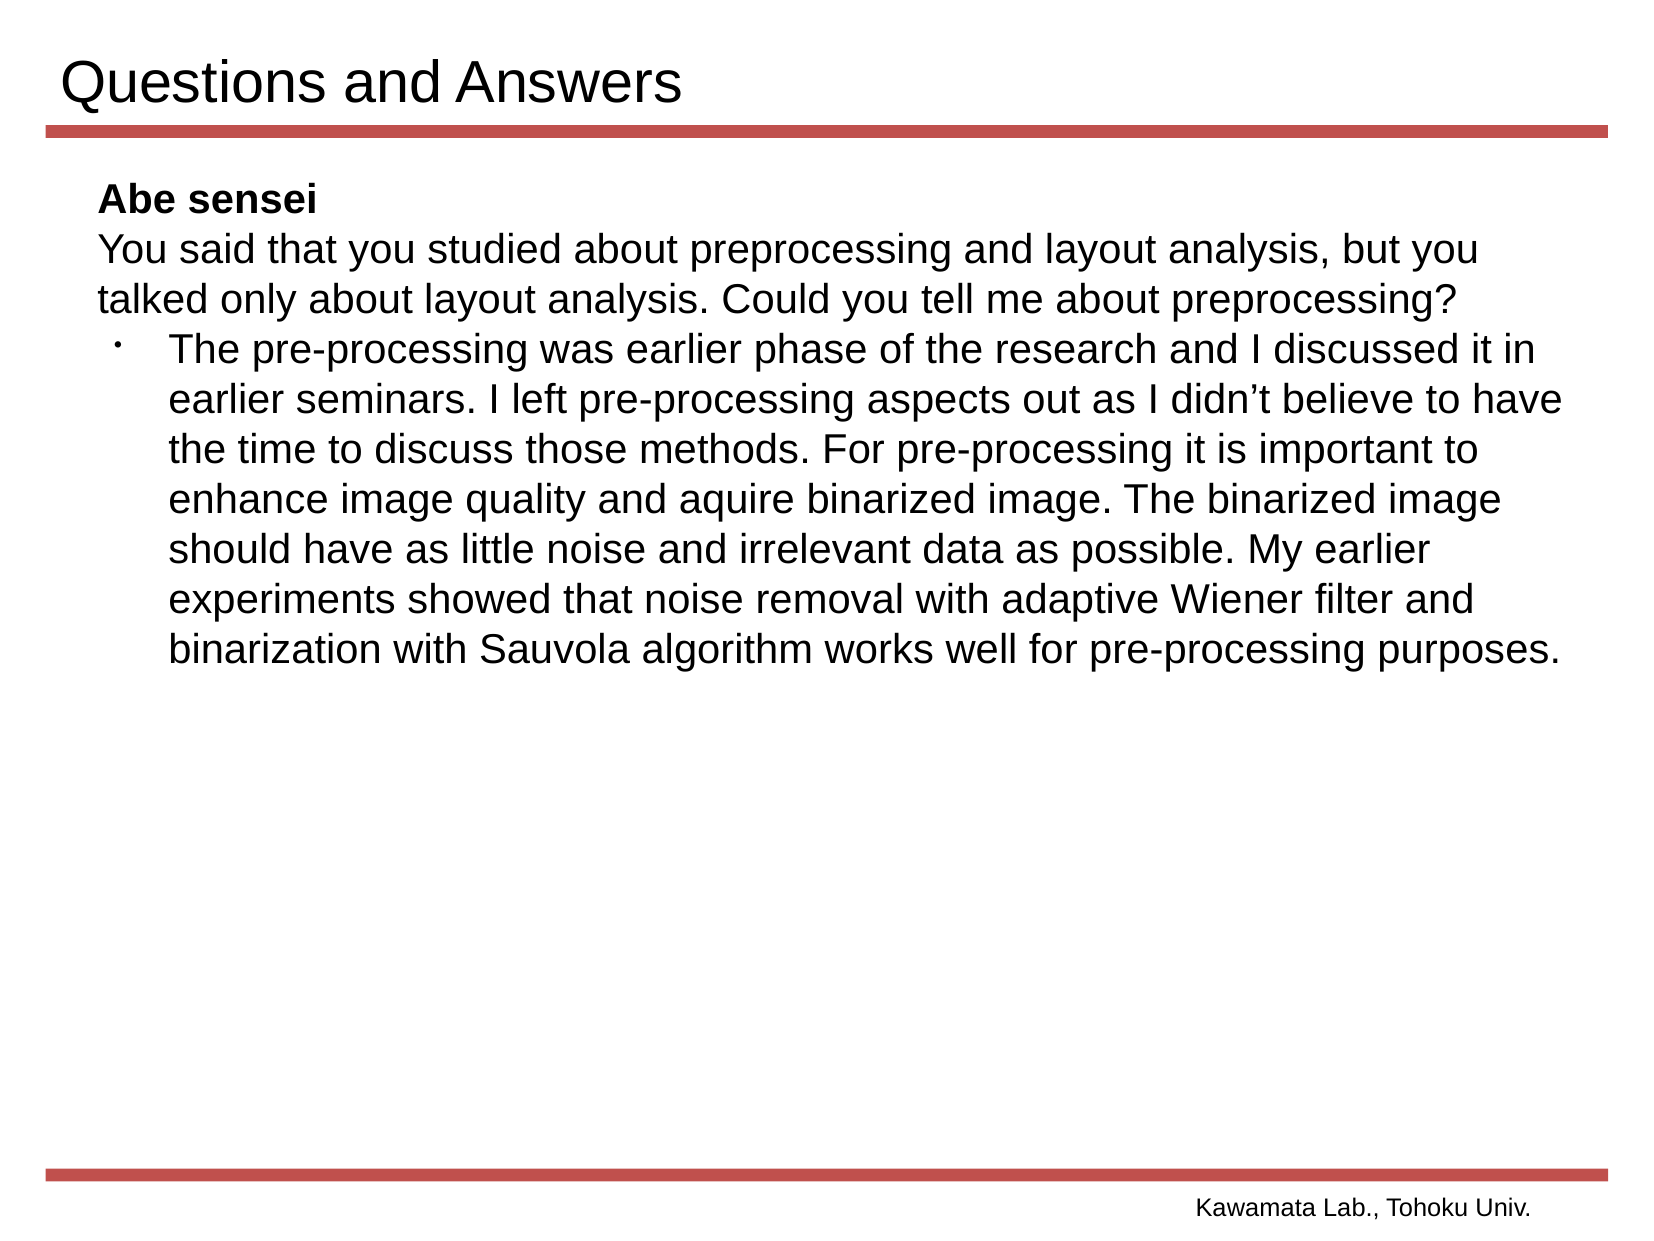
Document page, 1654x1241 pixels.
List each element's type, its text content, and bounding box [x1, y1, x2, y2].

text_box Abe sensei You said that you studied about preprocessing and layout analysis, but you talked only about layout analysis. Could you tell me about preprocessing? The pre-processing was earlier phase of the research and I discussed it in earlier seminars. I left pre-processing aspects out as I didn’t believe to have the time to discuss those methods. For pre-processing it is important to enhance image quality and aquire binarized image. The binarized image should have as little noise and irrelevant data as possible. My earlier experiments showed that noise removal with adaptive Wiener filter and binarization with Sauvola algorithm works well for pre-processing purposes. [82, 164, 1594, 1141]
text_box Questions and Answers [45, 34, 1593, 122]
